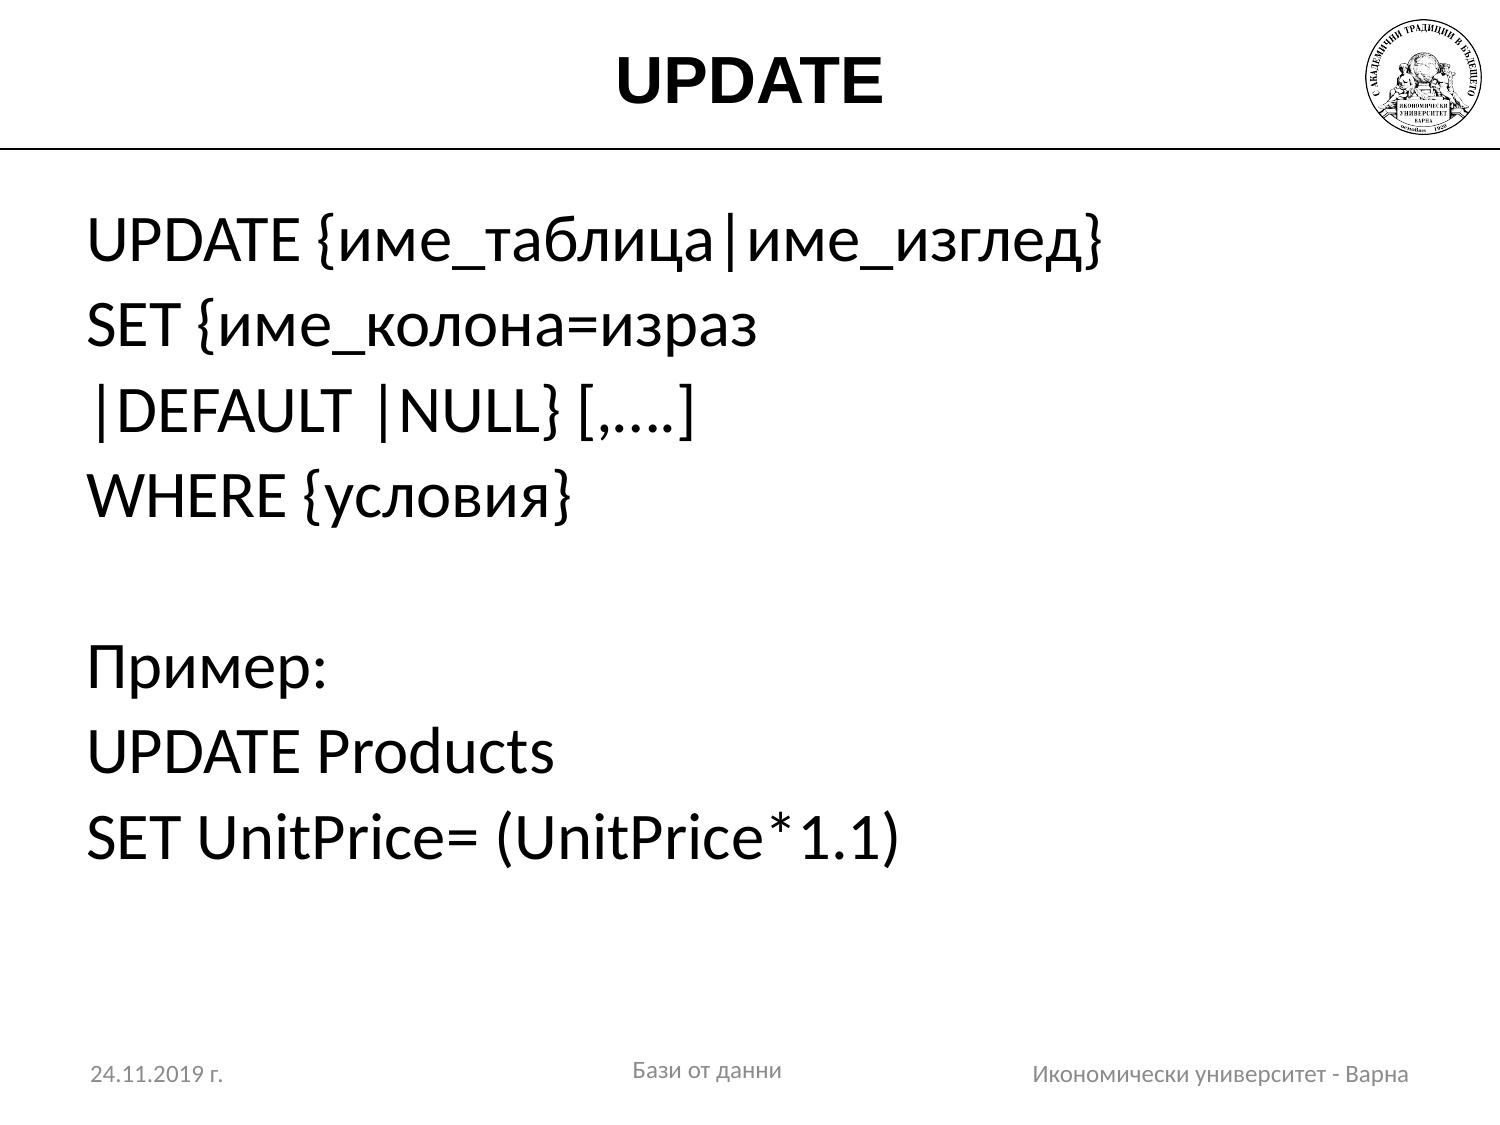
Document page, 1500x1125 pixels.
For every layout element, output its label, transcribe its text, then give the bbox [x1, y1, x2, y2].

footer Бази от данни [529, 1039, 886, 1099]
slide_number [75, 1042, 425, 1103]
slide_number Икономически университет - Варна [1009, 1042, 1425, 1103]
title UPDATE [135, 0, 1365, 154]
list UPDATE {име_таблица|име_изглед} SET {име_колона=израз |DEFAULT |NULL} [,….] WHERE {условия} Пример: UPDATE Products SET UnitPrice= (UnitPrice*1.1) [68, 196, 1432, 1059]
picture [1365, 19, 1482, 135]
